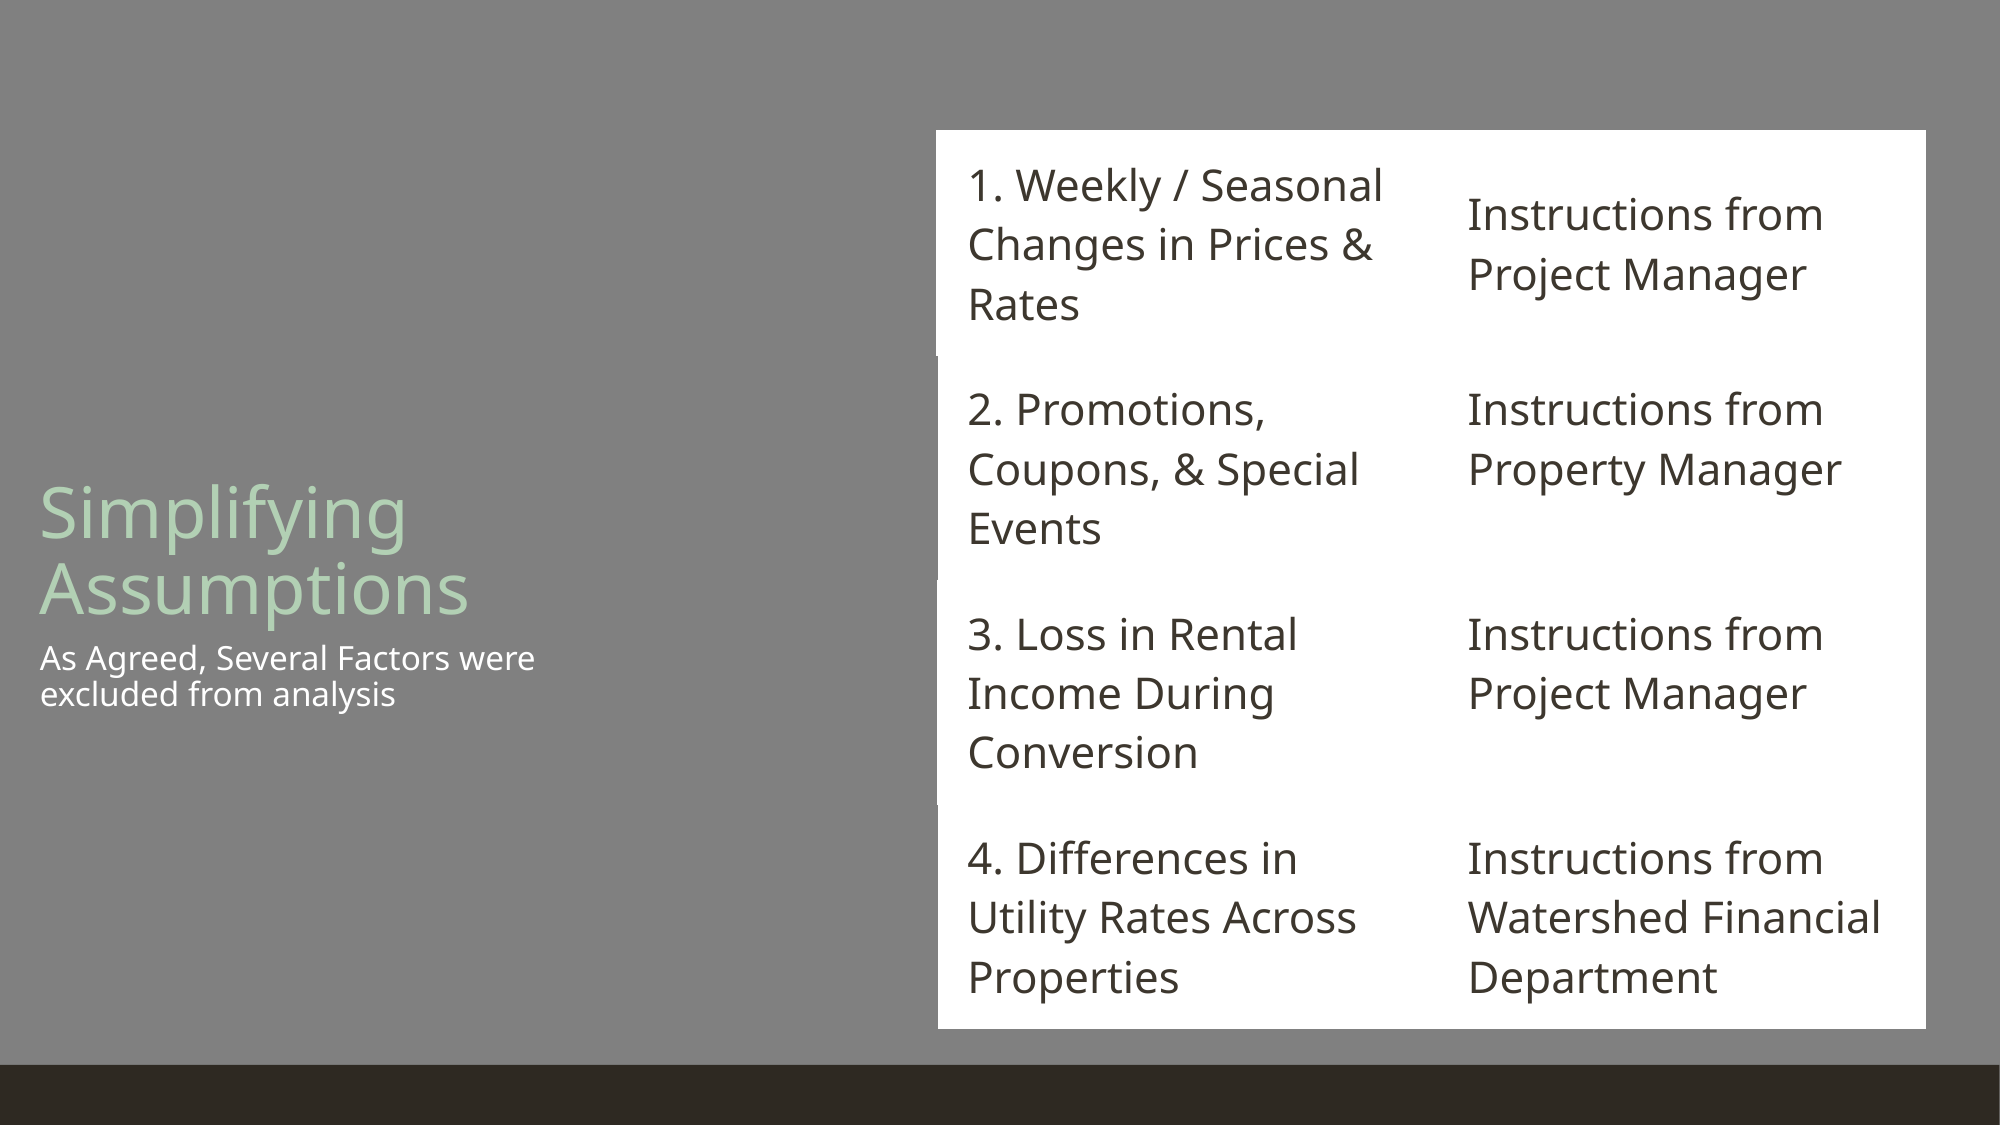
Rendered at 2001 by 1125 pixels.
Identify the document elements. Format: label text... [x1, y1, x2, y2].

table_cell Instructions from Project Manager [1438, 581, 1926, 805]
table_cell Instructions from Property Manager [1438, 356, 1926, 580]
table_cell 3. Loss in Rental Income During Conversion [938, 581, 1437, 805]
table_cell 2. Promotions, Coupons, & Special Events [938, 356, 1437, 580]
table_header 1. Weekly / Seasonal Changes in Prices & Rates [939, 133, 1438, 356]
table_header Instructions from Project Manager [1438, 133, 1926, 356]
text_box As Agreed, Several Factors were excluded from analysis [24, 634, 588, 935]
table_cell 4. Differences in Utility Rates Across Properties [938, 805, 1437, 1029]
title Simplifying Assumptions [24, 324, 588, 634]
table_cell Instructions from Watershed Financial Department [1438, 805, 1926, 1029]
